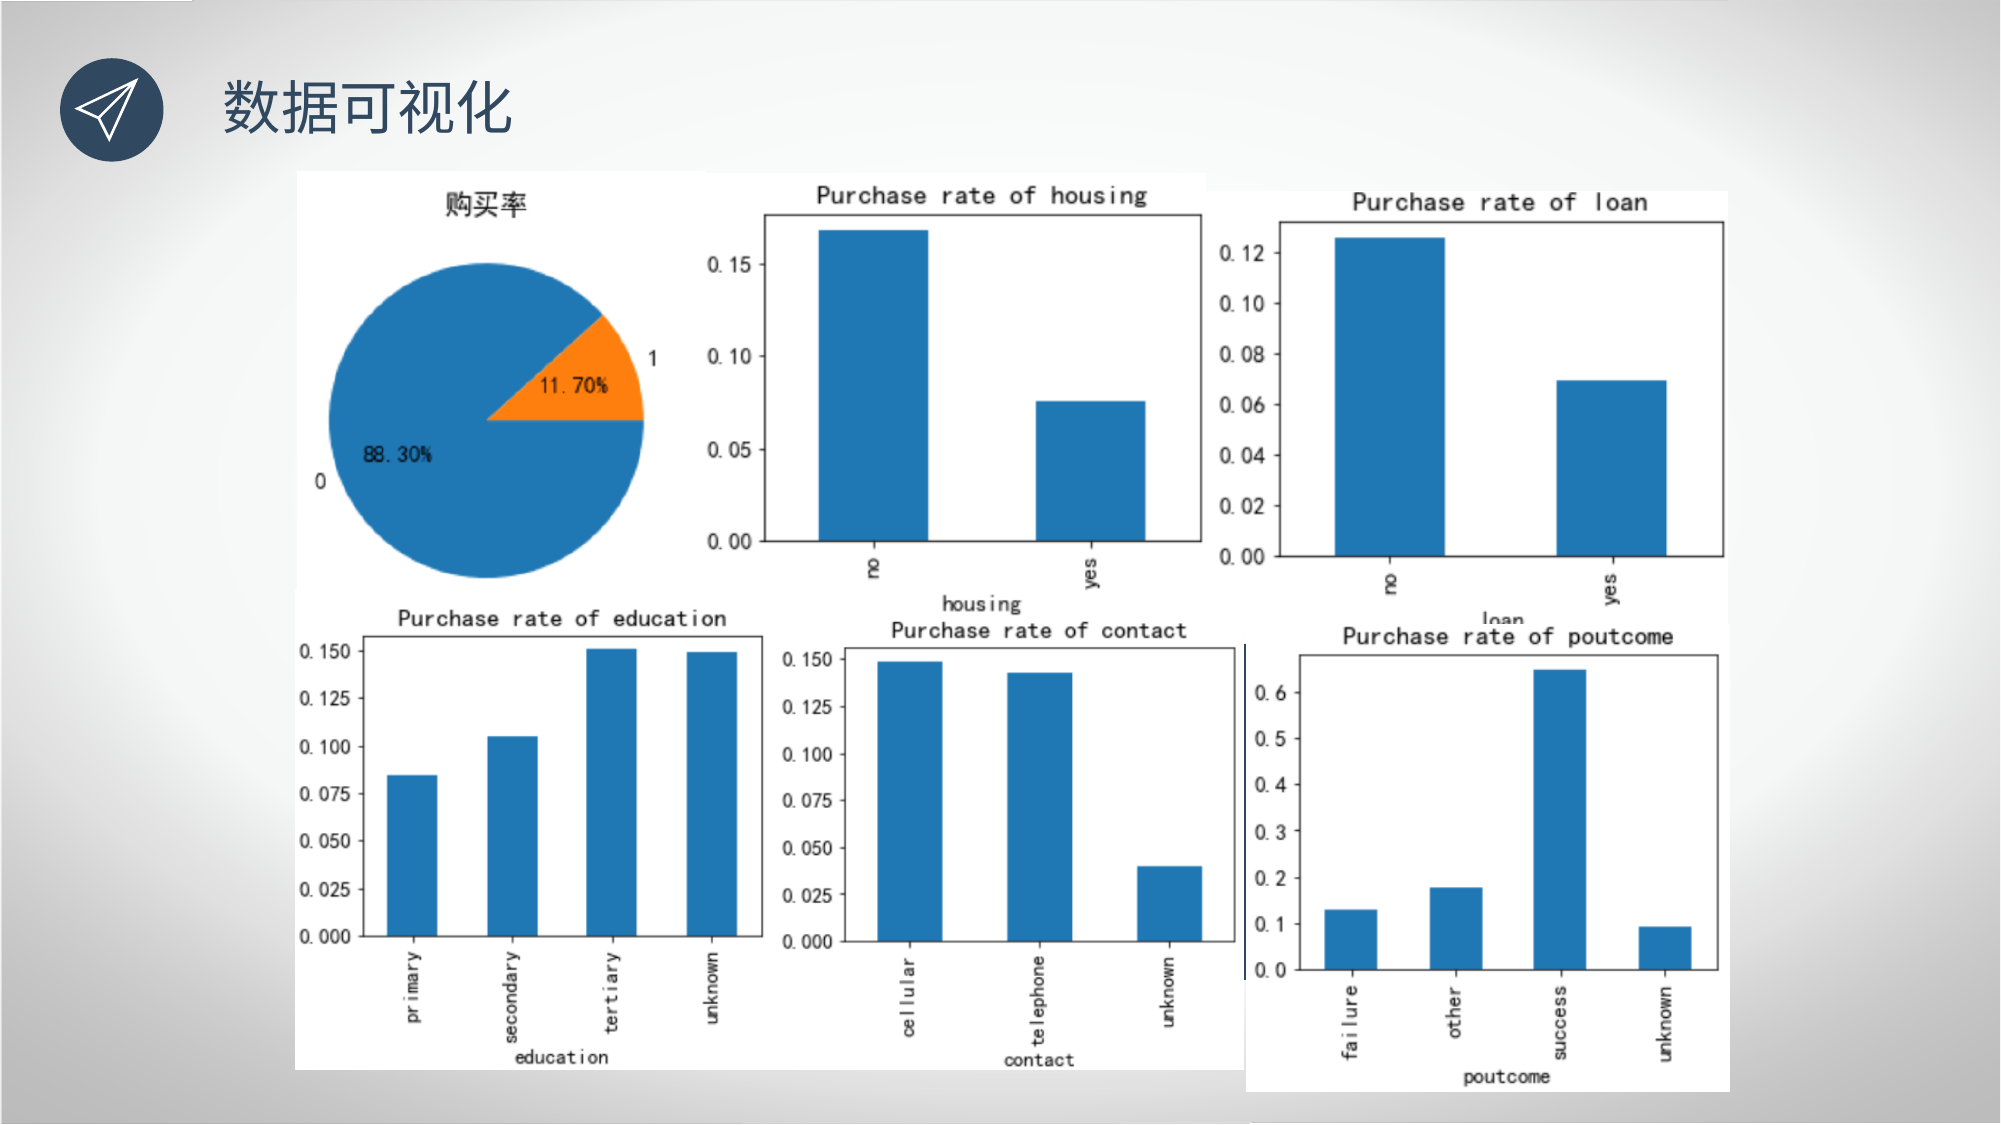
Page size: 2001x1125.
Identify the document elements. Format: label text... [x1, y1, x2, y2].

text_box [59, 57, 165, 163]
text_box [74, 77, 139, 143]
text_box 数据可视化 [177, 71, 560, 142]
picture [0, 0, 2001, 1125]
